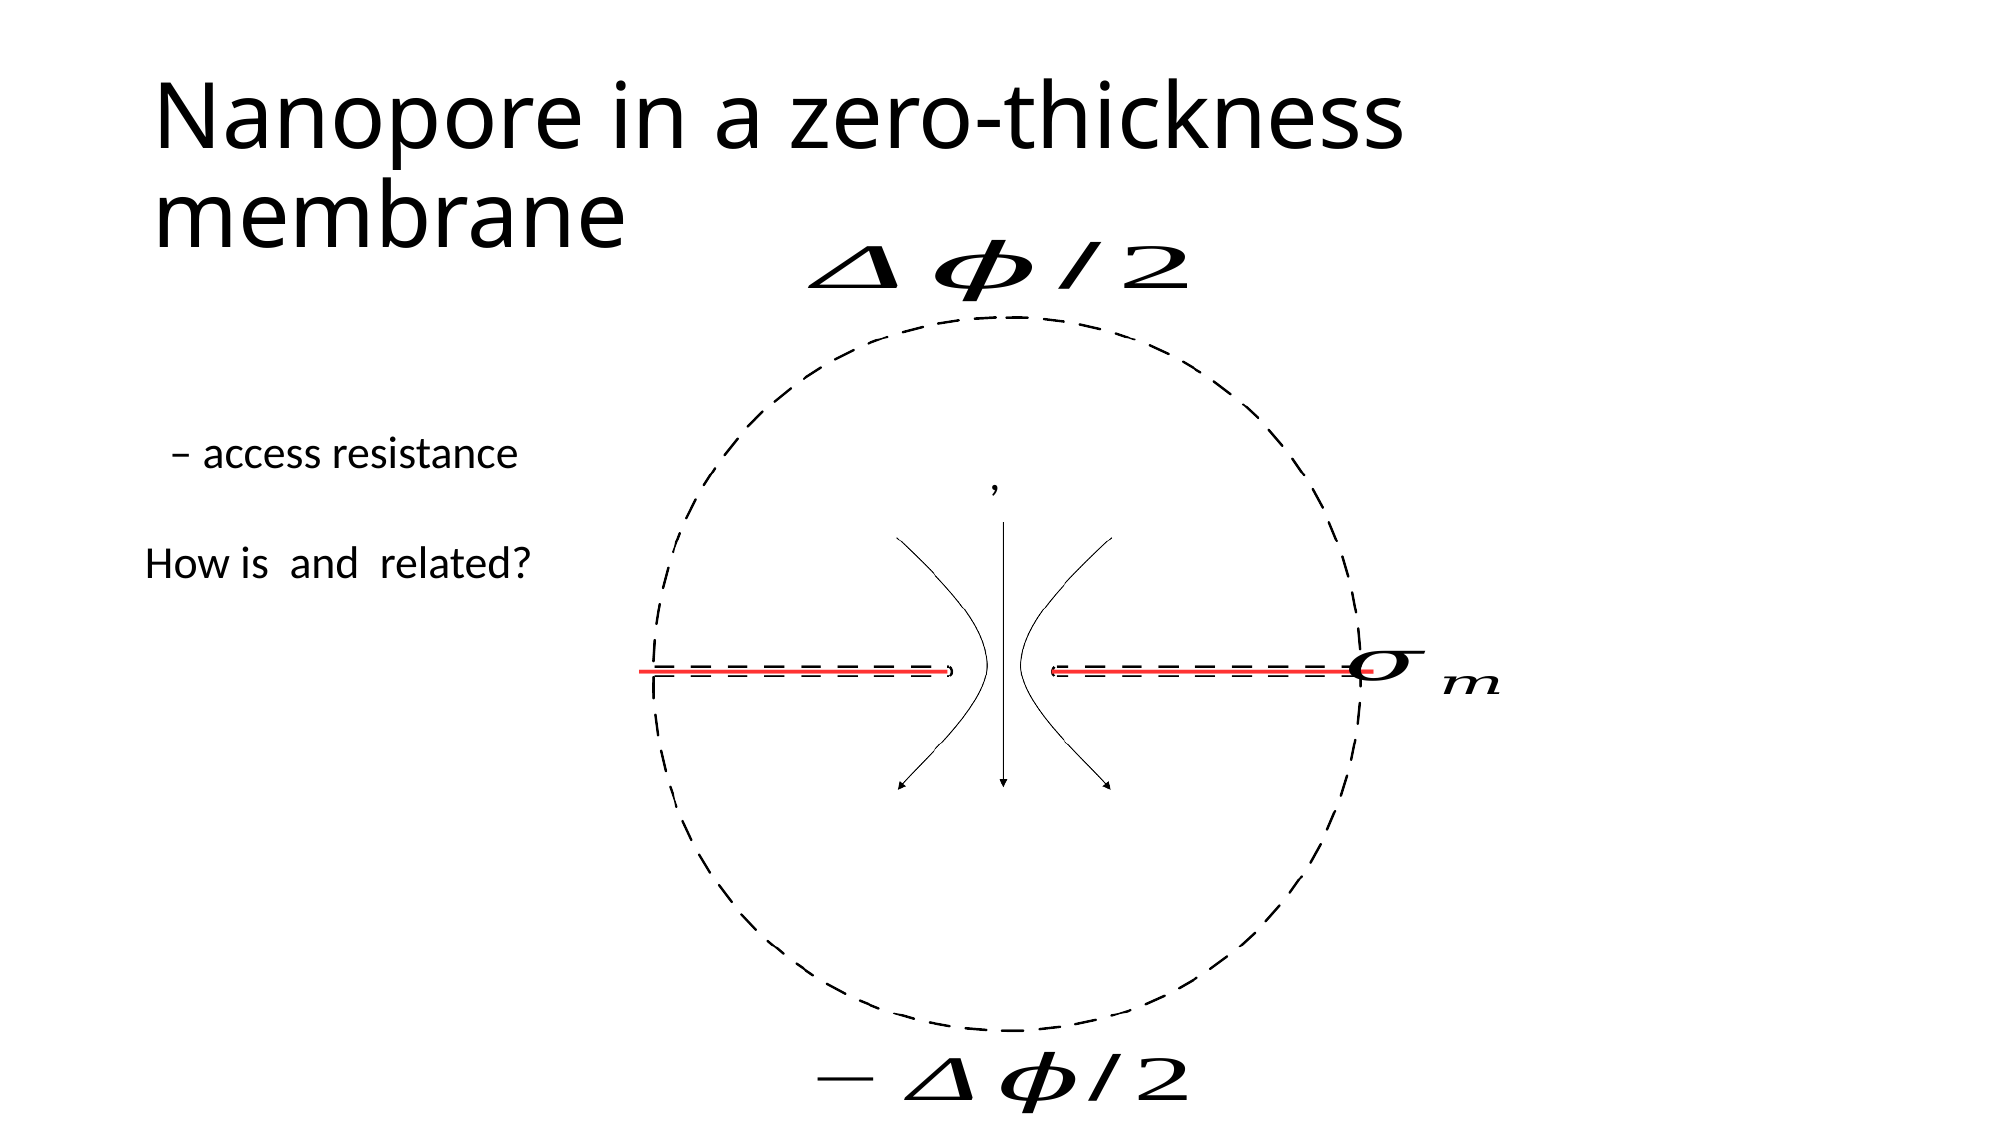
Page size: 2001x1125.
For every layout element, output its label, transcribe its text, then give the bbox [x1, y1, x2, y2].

picture [480, 203, 1520, 1125]
title Nanopore in a zero-thickness membrane [137, 59, 1863, 278]
